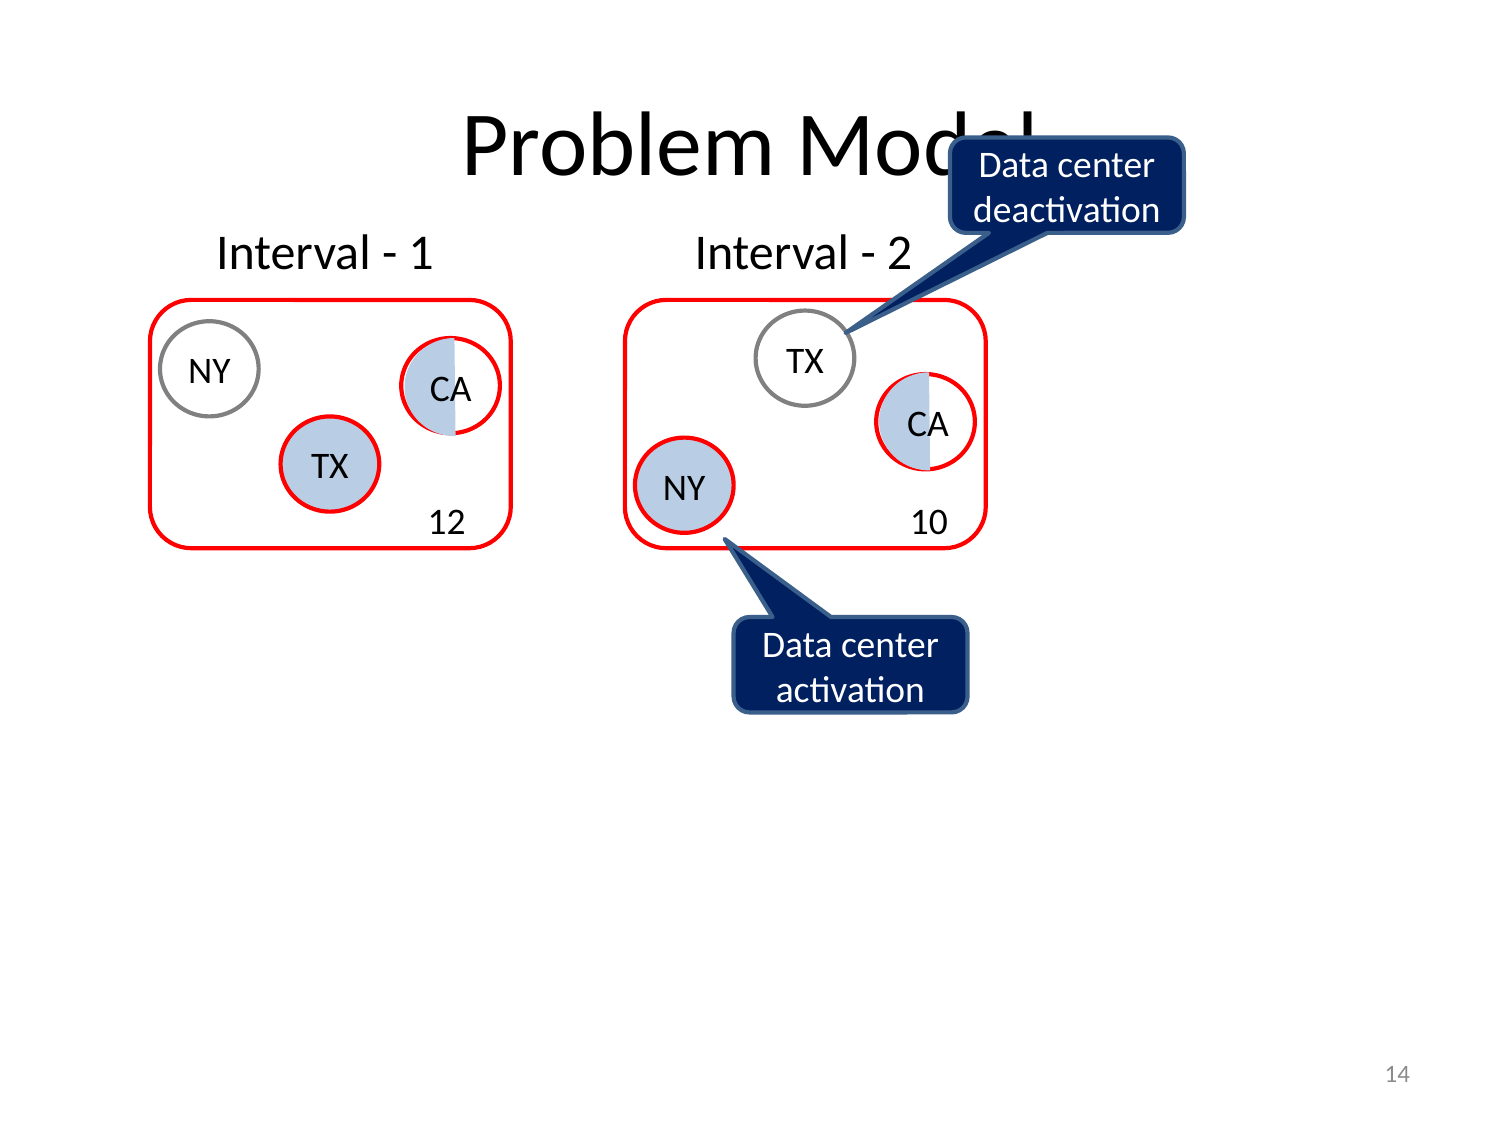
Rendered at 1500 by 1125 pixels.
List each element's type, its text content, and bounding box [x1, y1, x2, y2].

text_box CA [892, 391, 964, 452]
text_box CA [415, 356, 487, 417]
text_box Data center deactivation [843, 135, 1187, 335]
text_box 10 [895, 489, 963, 550]
text_box Interval - 1 [201, 211, 449, 287]
text_box Data center activation [722, 537, 970, 715]
text_box [622, 297, 988, 551]
text_box Interval - 2 [679, 212, 928, 288]
text_box [402, 335, 458, 439]
text_box [876, 370, 933, 473]
slide_number 14 [1074, 1042, 1425, 1103]
text_box 12 [412, 489, 481, 550]
text_box [147, 297, 513, 551]
title Problem Model [75, 45, 1425, 233]
